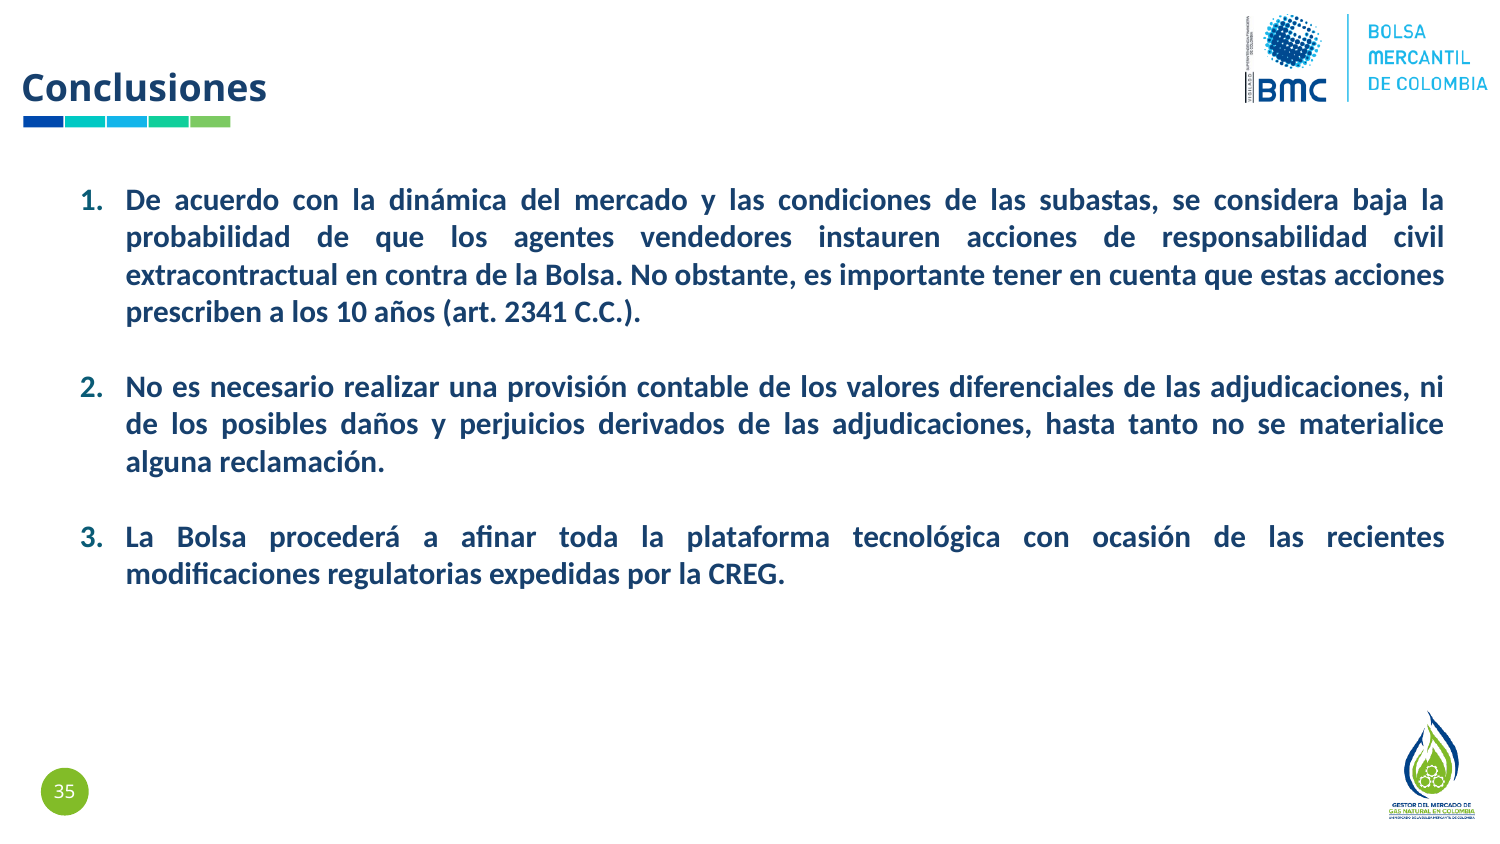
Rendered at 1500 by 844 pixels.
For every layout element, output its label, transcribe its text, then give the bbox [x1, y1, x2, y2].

picture [1256, 14, 1490, 107]
picture [1385, 706, 1480, 820]
picture [1245, 16, 1254, 103]
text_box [23, 116, 231, 128]
text_box De acuerdo con la dinámica del mercado y las condiciones de las subastas, se considera baja la probabilidad de que los agentes vendedores instauren acciones de responsabilidad civil extracontractual en contra de la Bolsa. No obstante, es importante tener en cuenta que estas acciones prescriben a los 10 años (art. 2341 C.C.). No es necesario realizar una provisión contable de los valores diferenciales de las adjudicaciones, ni de los posibles daños y perjuicios derivados de las adjudicaciones, hasta tanto no se materialice alguna reclamación. La Bolsa procederá a afinar toda la plataforma tecnológica con ocasión de las recientes modificaciones regulatorias expedidas por la CREG. [65, 171, 1462, 748]
text_box Conclusiones [21, 64, 1081, 110]
